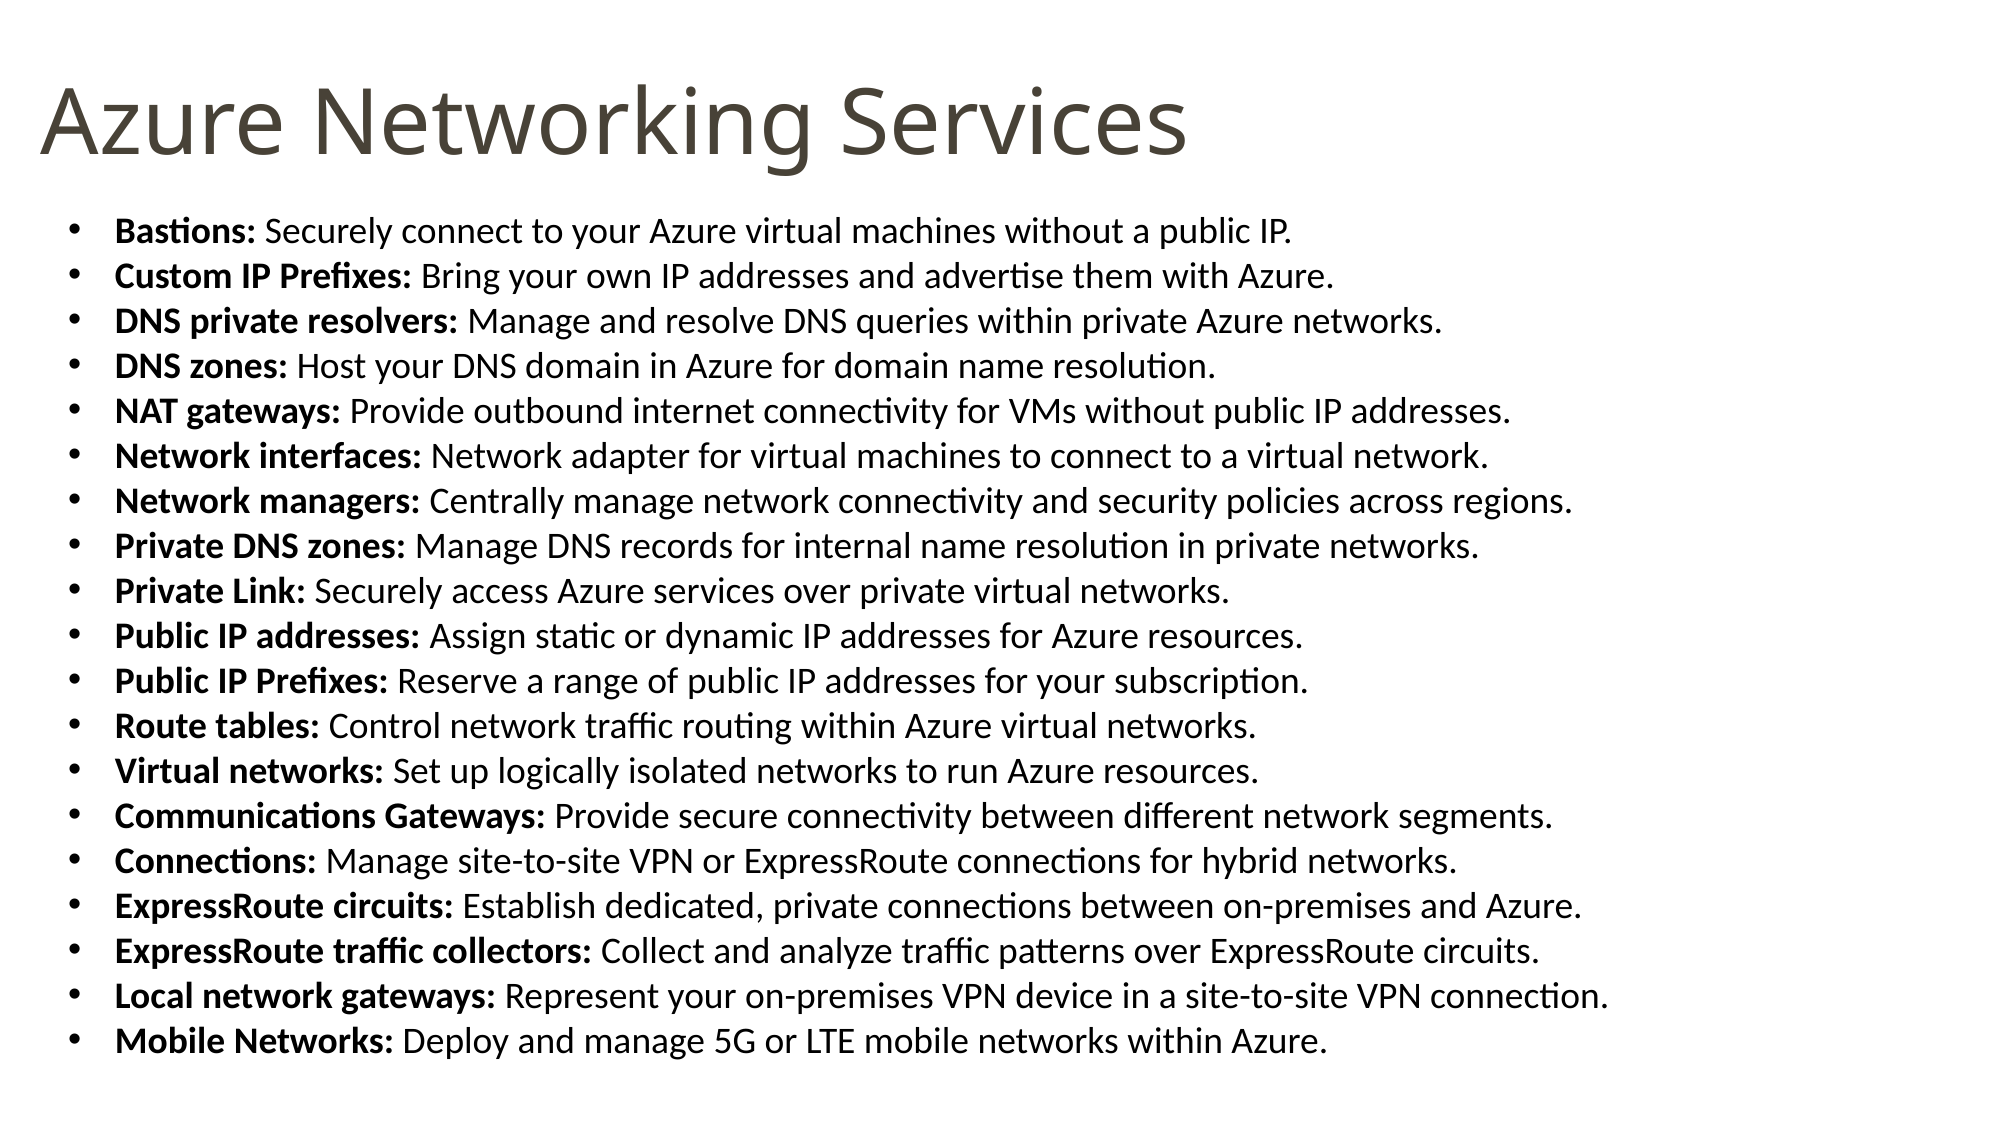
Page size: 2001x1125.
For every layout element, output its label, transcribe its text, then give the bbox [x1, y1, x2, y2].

text_box Bastions: Securely connect to your Azure virtual machines without a public IP. Custom IP Prefixes: Bring your own IP addresses and advertise them with Azure. DNS private resolvers: Manage and resolve DNS queries within private Azure networks. DNS zones: Host your DNS domain in Azure for domain name resolution. NAT gateways: Provide outbound internet connectivity for VMs without public IP addresses. Network interfaces: Network adapter for virtual machines to connect to a virtual network. Network managers: Centrally manage network connectivity and security policies across regions. Private DNS zones: Manage DNS records for internal name resolution in private networks. Private Link: Securely access Azure services over private virtual networks. Public IP addresses: Assign static or dynamic IP addresses for Azure resources. Public IP Prefixes: Reserve a range of public IP addresses for your subscription. Route tables: Control network traffic routing within Azure virtual networks. Virtual networks: Set up logically isolated networks to run Azure resources. Communications Gateways: Provide secure connectivity between different network segments. Connections: Manage site-to-site VPN or ExpressRoute connections for hybrid networks. ExpressRoute circuits: Establish dedicated, private connections between on-premises and Azure. ExpressRoute traffic collectors: Collect and analyze traffic patterns over ExpressRoute circuits. Local network gateways: Represent your on-premises VPN device in a site-to-site VPN connection. Mobile Networks: Deploy and manage 5G or LTE mobile networks within Azure. [68, 205, 1929, 1084]
text_box Azure Networking Services [40, 57, 1929, 174]
